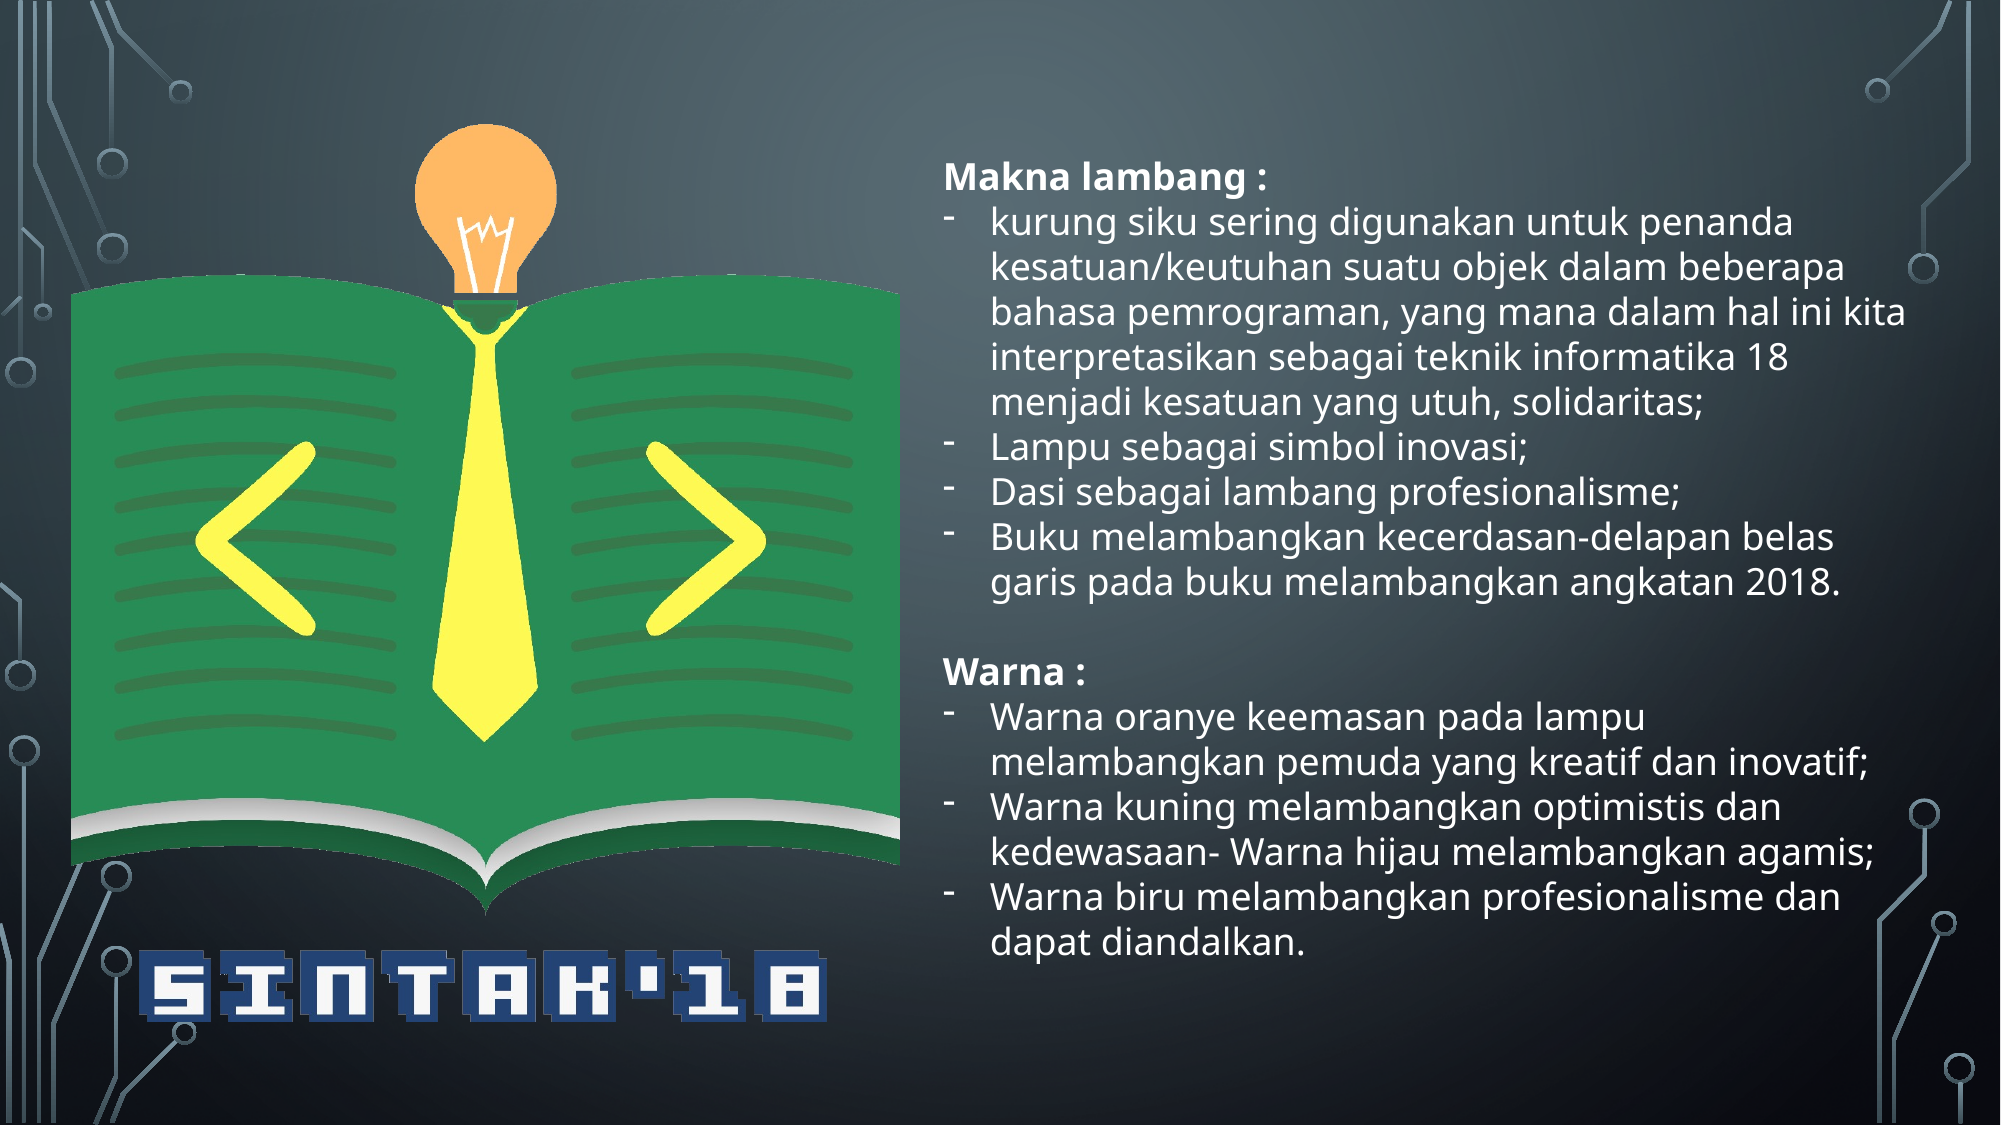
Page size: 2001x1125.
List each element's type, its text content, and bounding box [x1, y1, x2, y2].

picture [71, 103, 900, 1022]
text_box Makna lambang : kurung siku sering digunakan untuk penanda kesatuan/keutuhan suatu objek dalam beberapa bahasa pemrograman, yang mana dalam hal ini kita interpretasikan sebagai teknik informatika 18 menjadi kesatuan yang utuh, solidaritas; Lampu sebagai simbol inovasi; Dasi sebagai lambang profesionalisme; Buku melambangkan kecerdasan-delapan belas garis pada buku melambangkan angkatan 2018. Warna : Warna oranye keemasan pada lampu melambangkan pemuda yang kreatif dan inovatif; Warna kuning melambangkan optimistis dan kedewasaan- Warna hijau melambangkan agamis; Warna biru melambangkan profesionalisme dan dapat diandalkan. [928, 145, 1929, 971]
